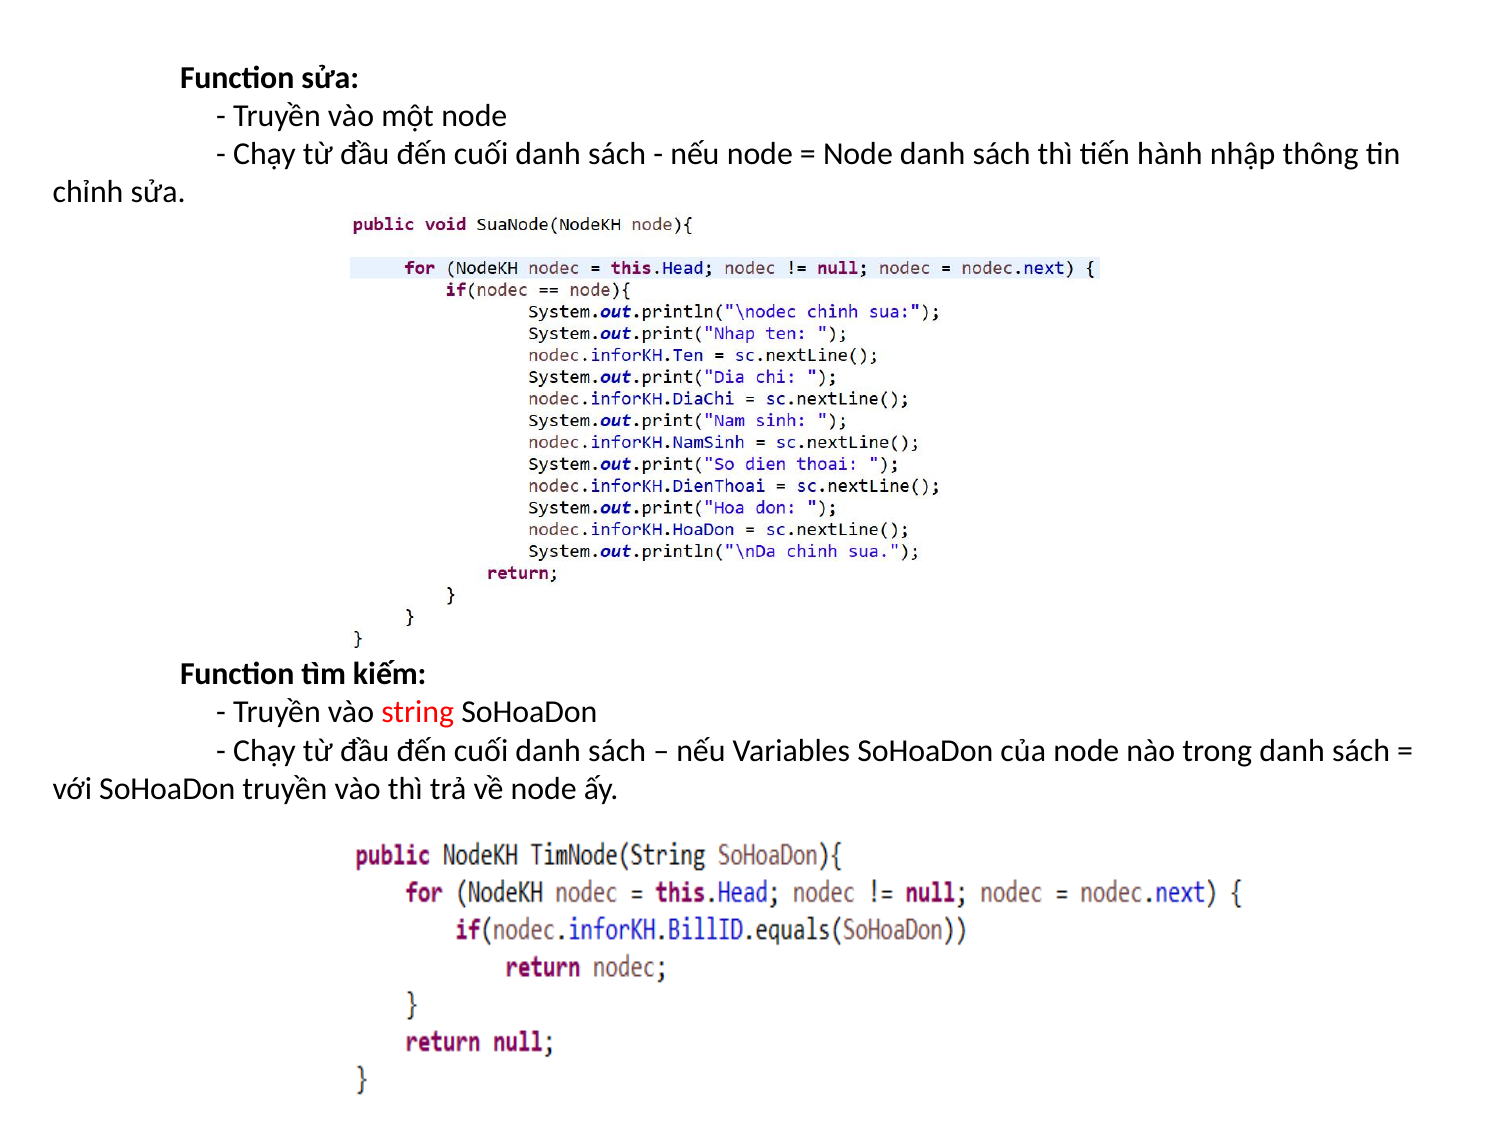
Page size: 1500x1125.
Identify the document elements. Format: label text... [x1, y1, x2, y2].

title Function sửa: - Truyền vào một node - Chạy từ đầu đến cuối danh sách - nếu node = Node danh sách thì tiến hành nhập thông tin chỉnh sửa. Function tìm kiếm: - Truyền vào string SoHoaDon - Chạy từ đầu đến cuối danh sách – nếu Variables SoHoaDon của node nào trong danh sách = với SoHoaDon truyền vào thì trả về node ấy. [37, 45, 1475, 1088]
picture [349, 837, 1251, 1101]
picture [349, 212, 1101, 651]
